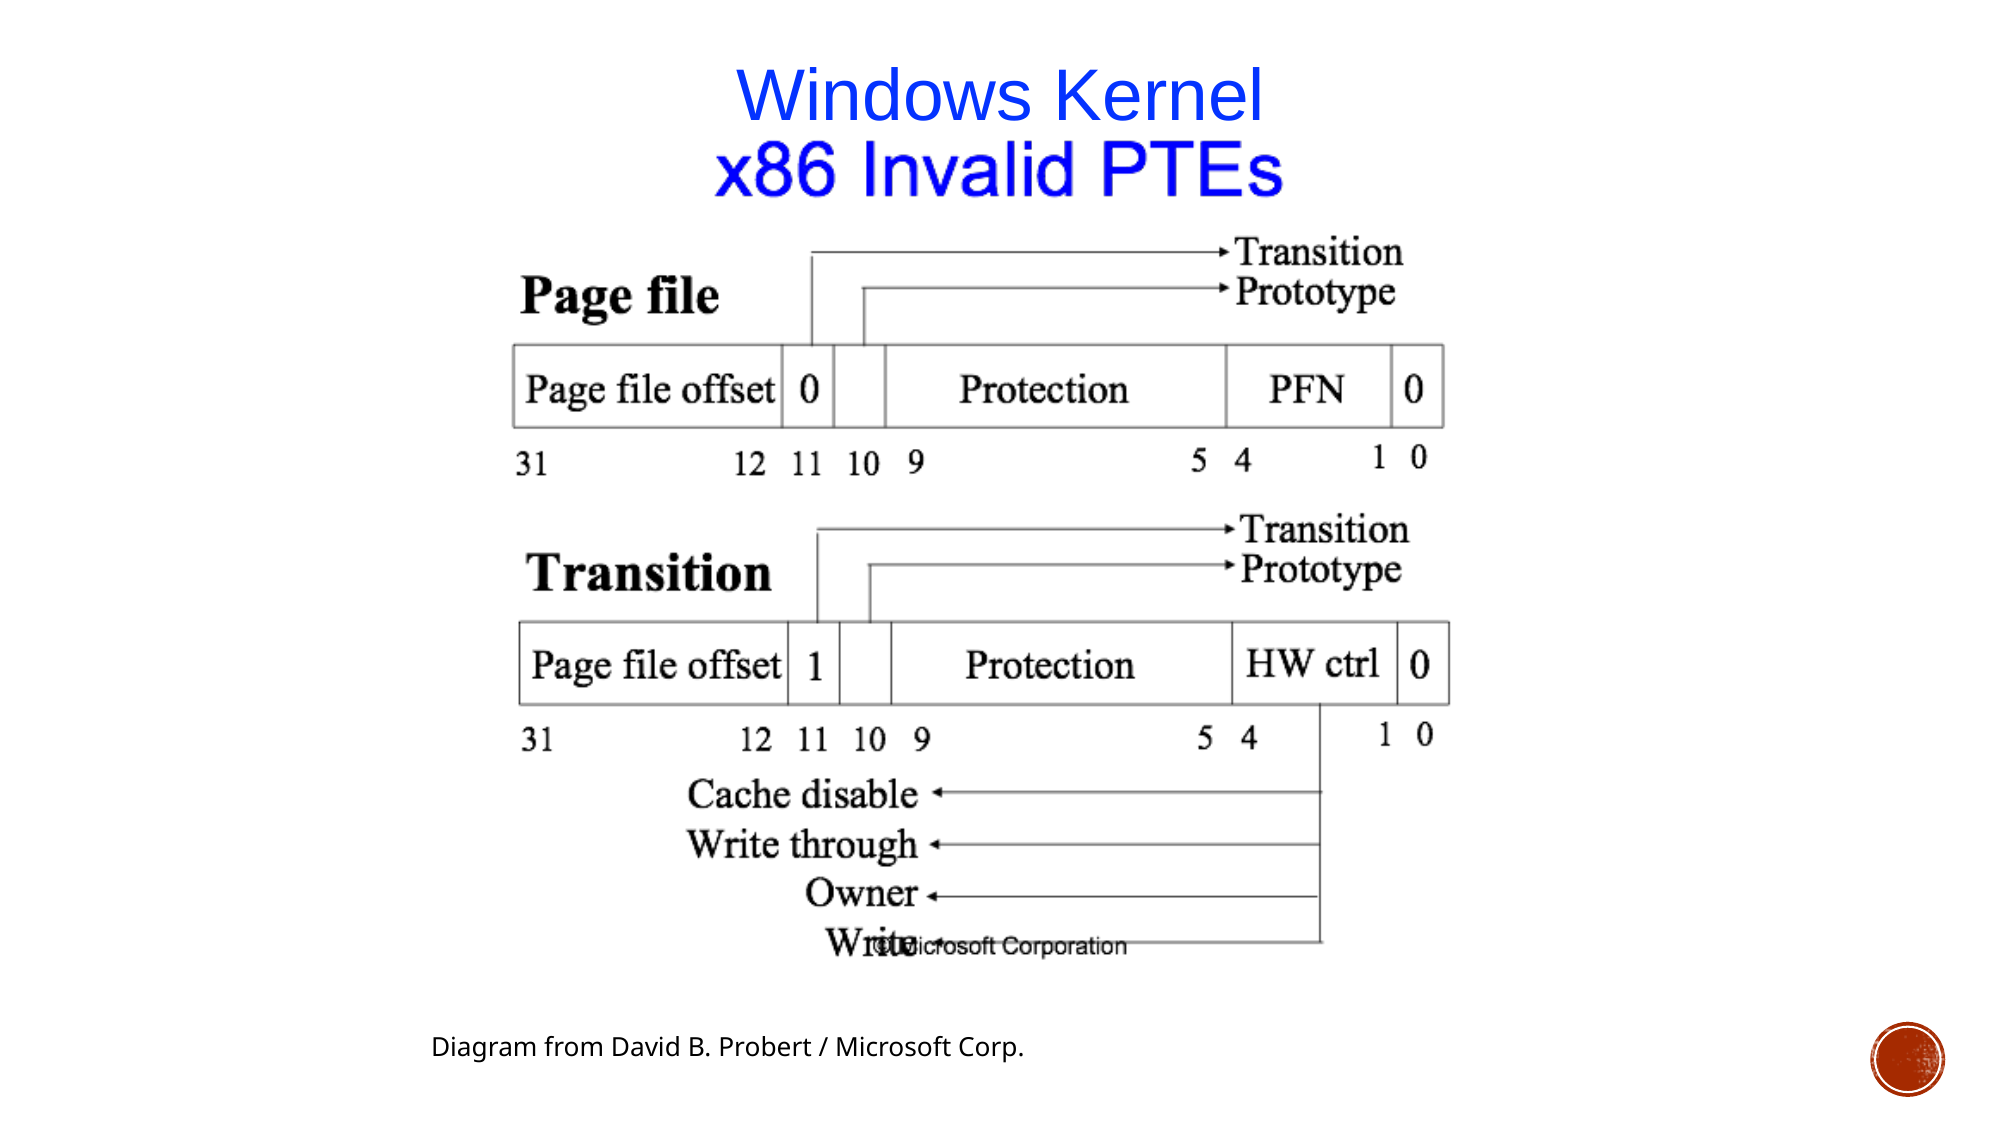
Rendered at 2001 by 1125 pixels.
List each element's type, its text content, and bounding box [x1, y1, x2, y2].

text_box Diagram from David B. Probert / Microsoft Corp. [425, 1024, 1031, 1068]
picture [488, 112, 1514, 984]
text_box Windows Kernel [730, 41, 1273, 111]
